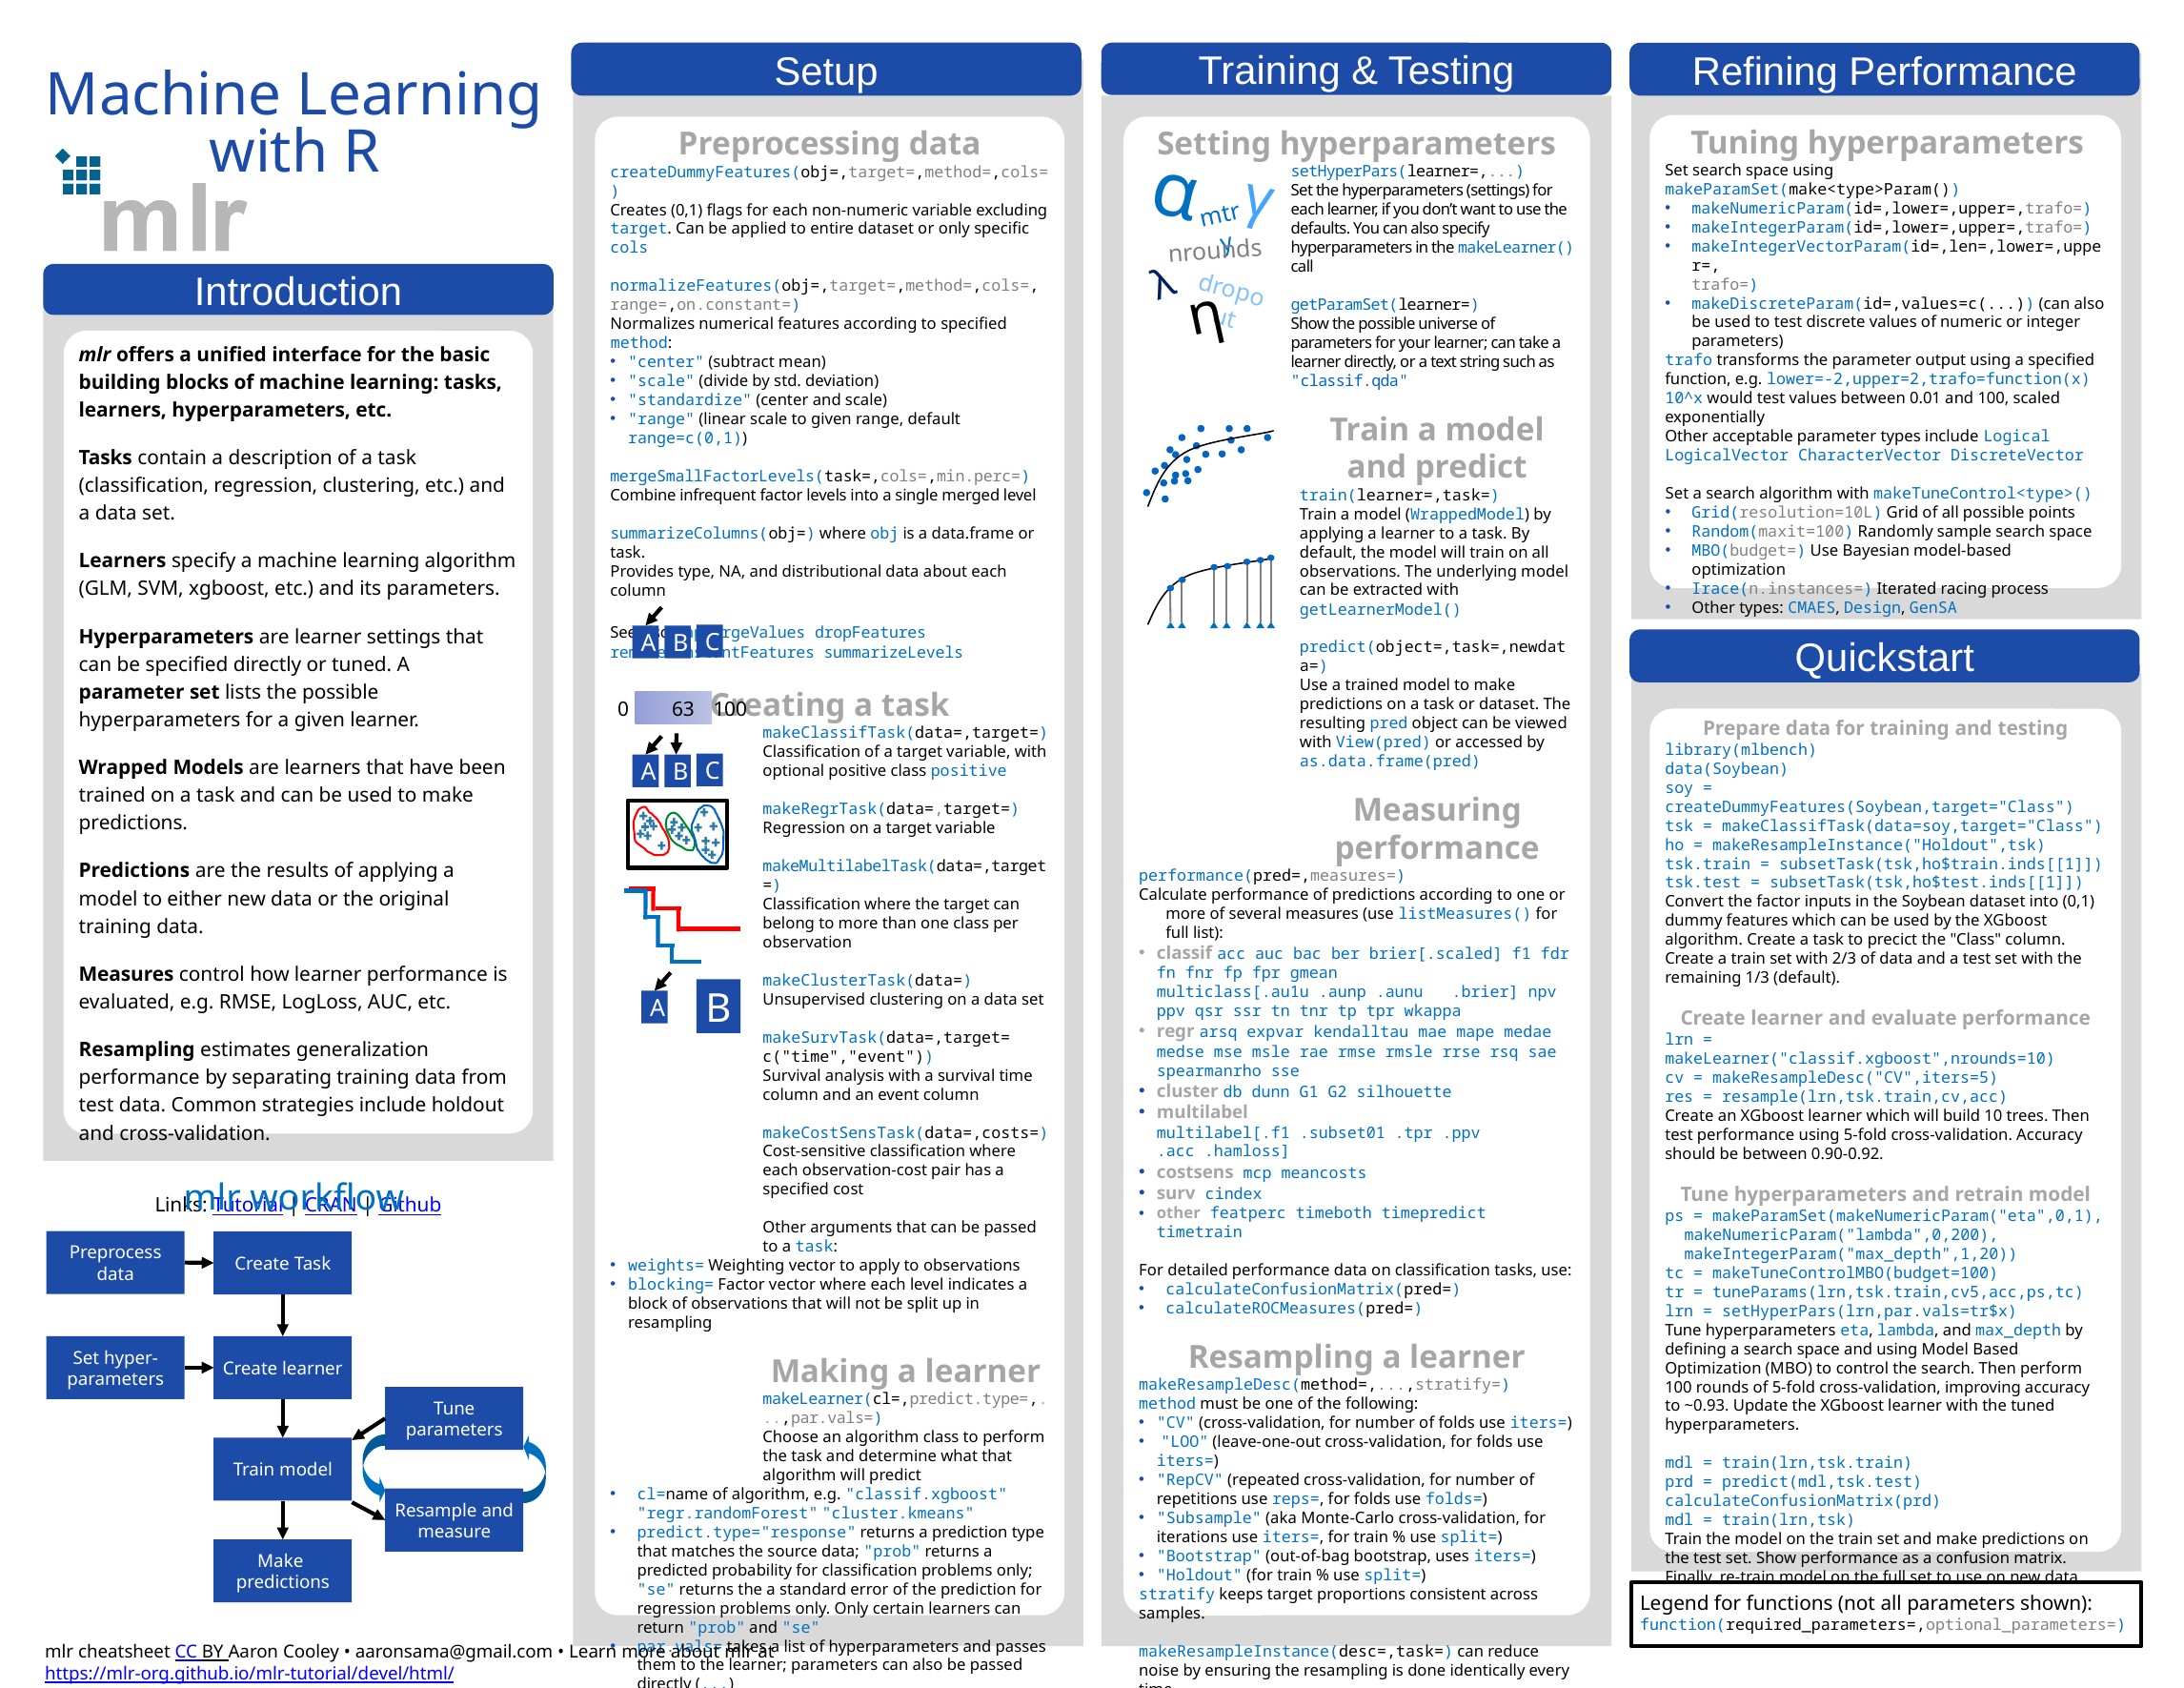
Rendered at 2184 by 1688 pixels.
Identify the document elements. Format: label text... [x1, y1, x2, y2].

text_box Legend for functions (not all parameters shown): function(required_parameters=,optional_parameters=) [1629, 1580, 2143, 1648]
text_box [46, 1230, 547, 1603]
text_box Introduction [43, 263, 554, 315]
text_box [1628, 42, 2142, 1572]
text_box mlr workflow [46, 1165, 541, 1226]
text_box [43, 309, 554, 1161]
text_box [632, 606, 723, 659]
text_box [632, 733, 723, 788]
picture [54, 148, 248, 287]
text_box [1147, 554, 1276, 629]
text_box mlr offers a unified interface for the basic building blocks of machine learning: tasks, learners, hyperparameters, etc. Tasks contain a description of a task (classification, regression, clustering, etc.) and a data set. Learners specify a machine learning algorithm (GLM, SVM, xgboost, etc.) and its parameters. Hyperparameters are learner settings that can be specified directly or tuned. A parameter set lists the possible hyperparameters for a given learner. Wrapped Models are learners that have been trained on a task and can be used to make predictions. Predictions are the results of applying a model to either new data or the original training data. Measures control how learner performance is evaluated, e.g. RMSE, LogLoss, AUC, etc. Resampling estimates generalization performance by separating training data from test data. Common strategies include holdout and cross-validation. Links: Tutorial | CRAN | Github [63, 330, 534, 1134]
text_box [640, 972, 741, 1034]
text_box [1133, 133, 1286, 353]
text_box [627, 800, 728, 868]
title Machine Learning with R [42, 42, 547, 212]
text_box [1101, 42, 1612, 1647]
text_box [1143, 424, 1274, 507]
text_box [623, 885, 741, 965]
text_box mlr cheatsheet CC BY Aaron Cooley • aaronsama@gmail.com • Learn more about mlr at https://mlr-org.github.io/mlr-tutorial/devel/html/ [36, 1632, 1170, 1688]
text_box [608, 686, 758, 729]
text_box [571, 42, 1084, 1647]
